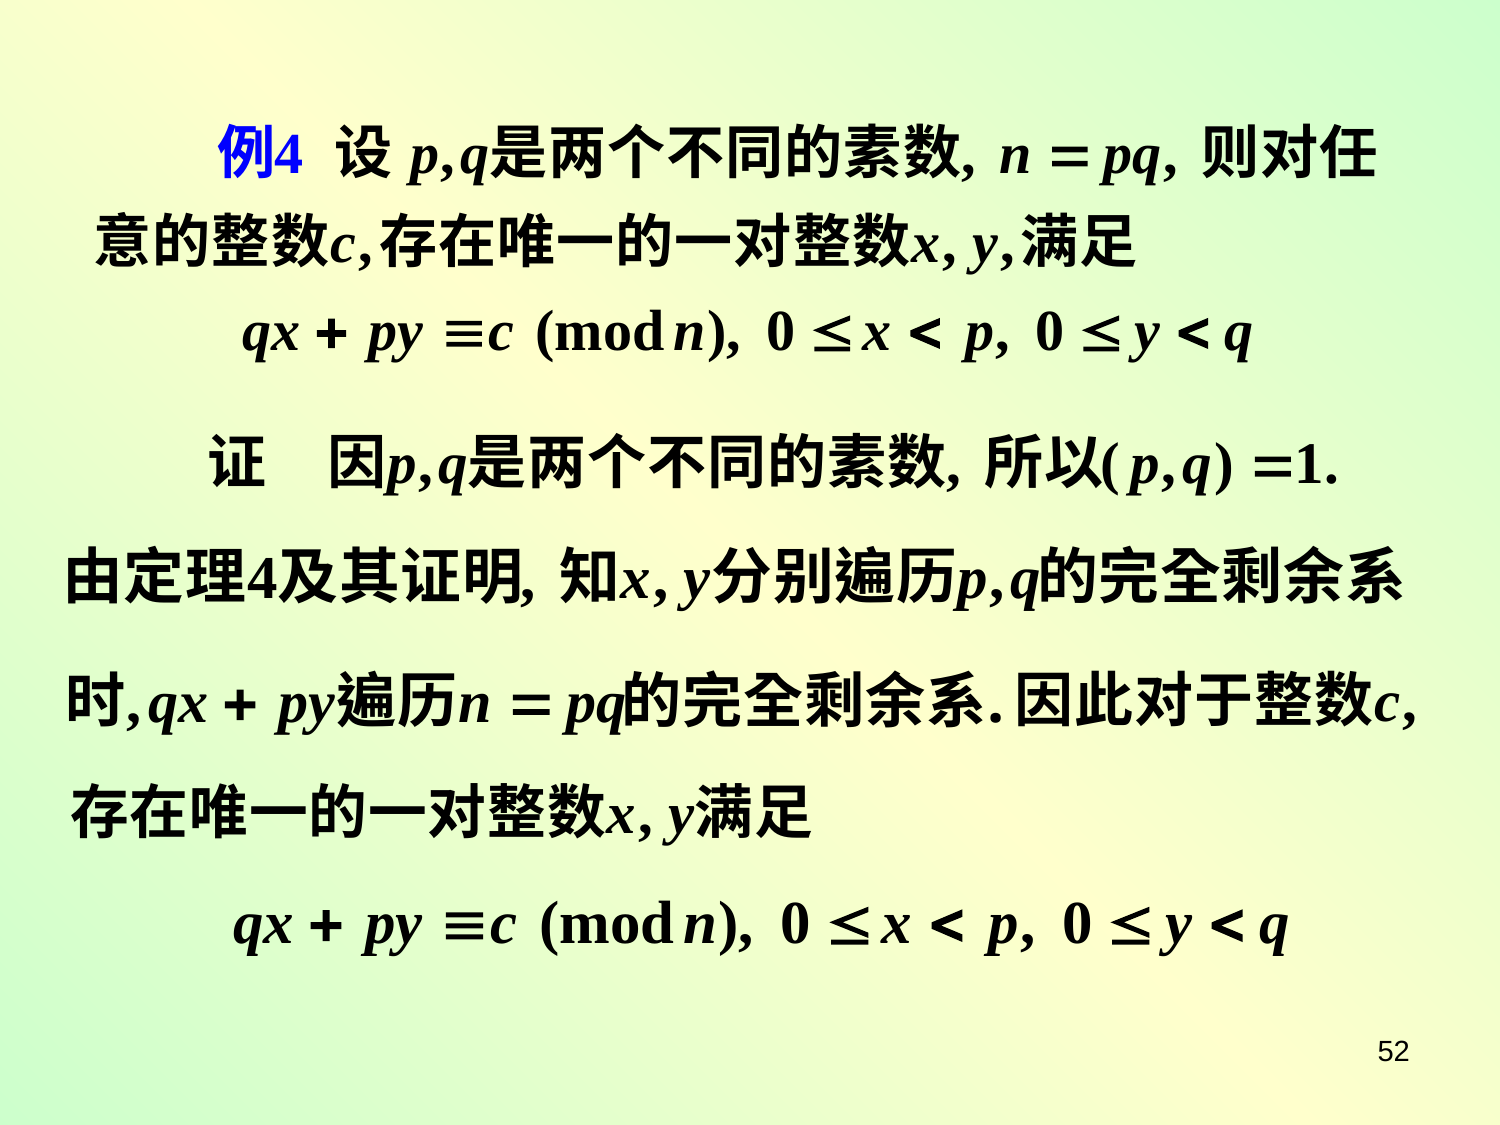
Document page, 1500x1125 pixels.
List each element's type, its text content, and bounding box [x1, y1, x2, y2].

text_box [1013, 662, 1425, 747]
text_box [62, 537, 1413, 624]
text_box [62, 662, 1013, 748]
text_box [224, 887, 1300, 969]
slide_number 52 [1074, 1024, 1425, 1103]
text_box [199, 424, 1350, 509]
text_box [62, 774, 825, 859]
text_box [87, 112, 1388, 375]
